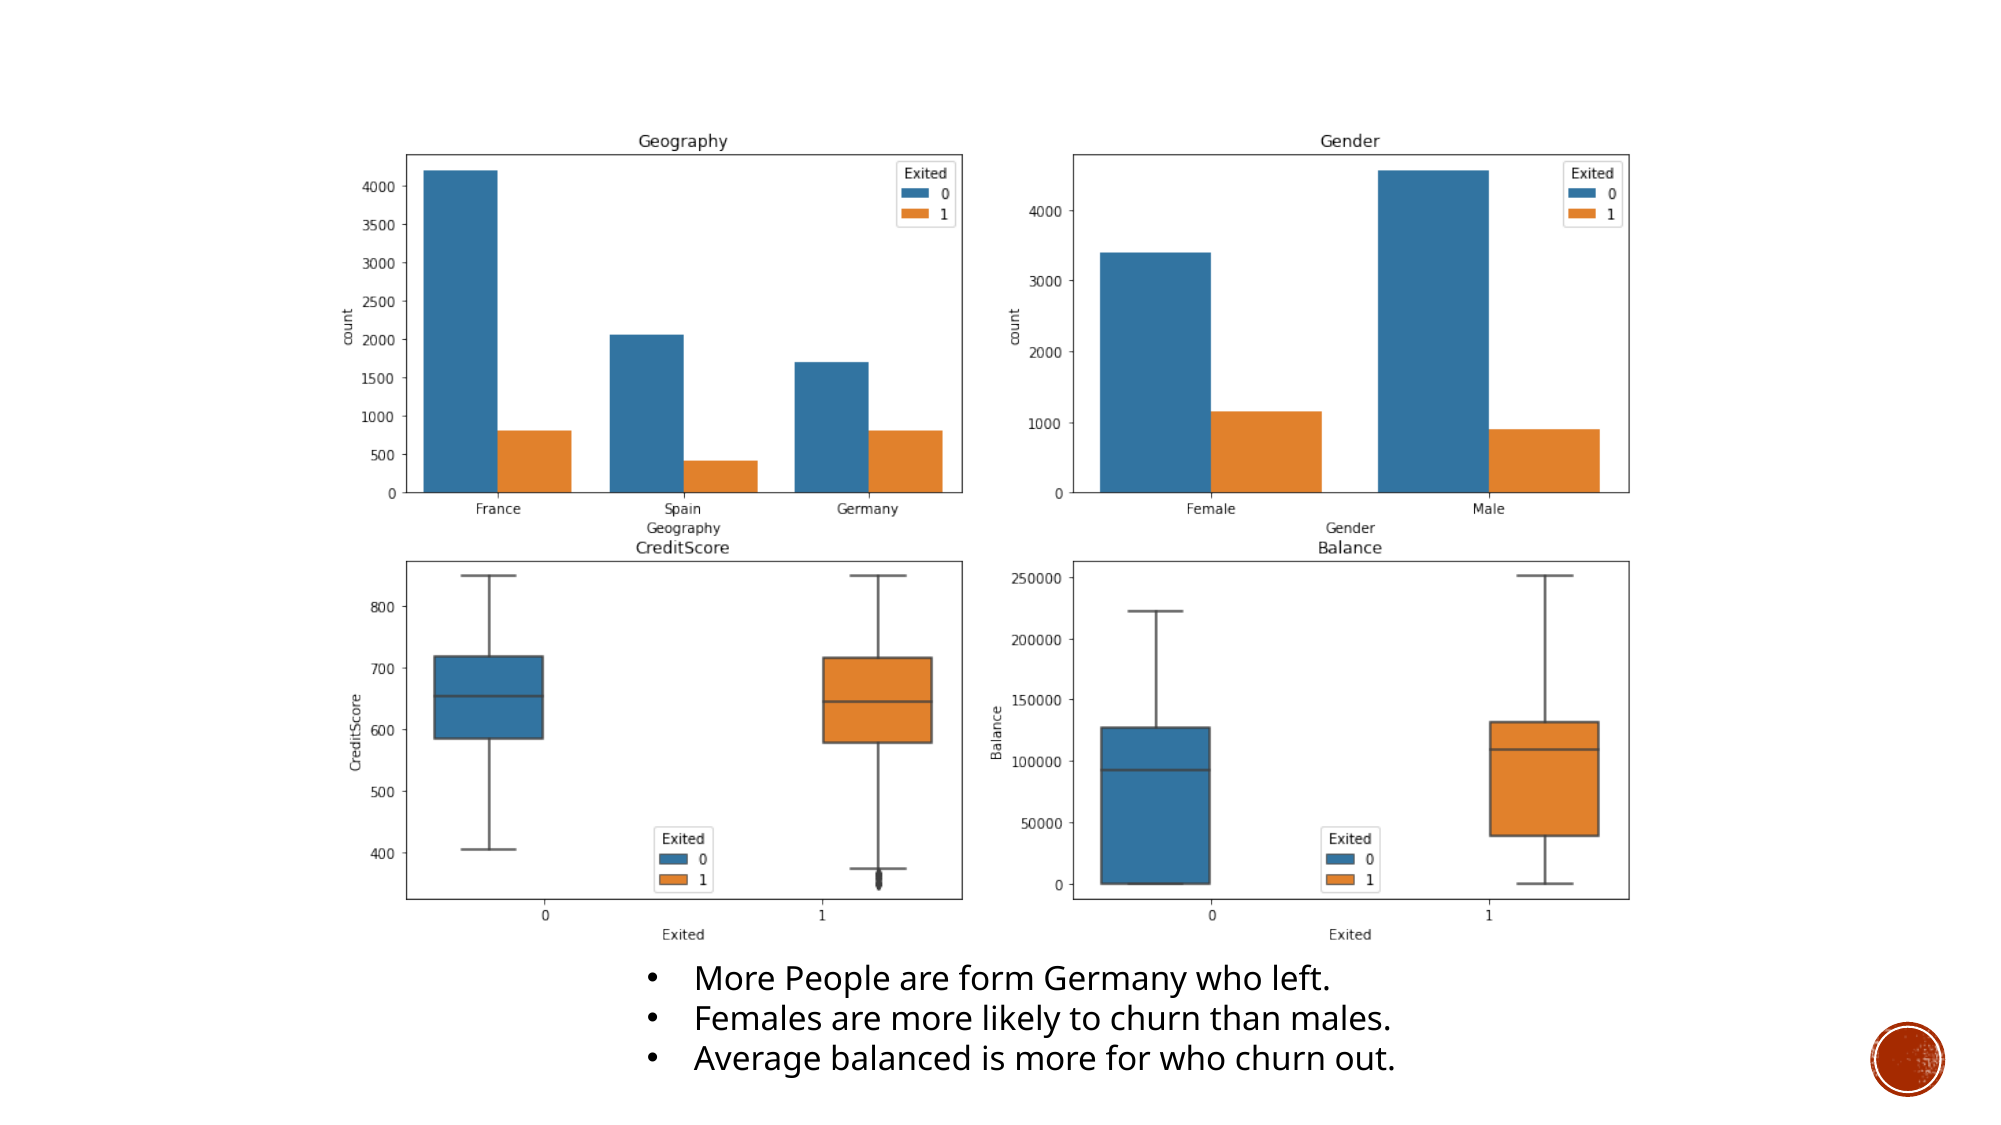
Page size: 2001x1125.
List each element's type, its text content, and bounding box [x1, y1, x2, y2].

text_box More People are form Germany who left. Females are more likely to churn than males. Average balanced is more for who churn out. [632, 951, 1617, 1125]
picture [332, 124, 1637, 951]
